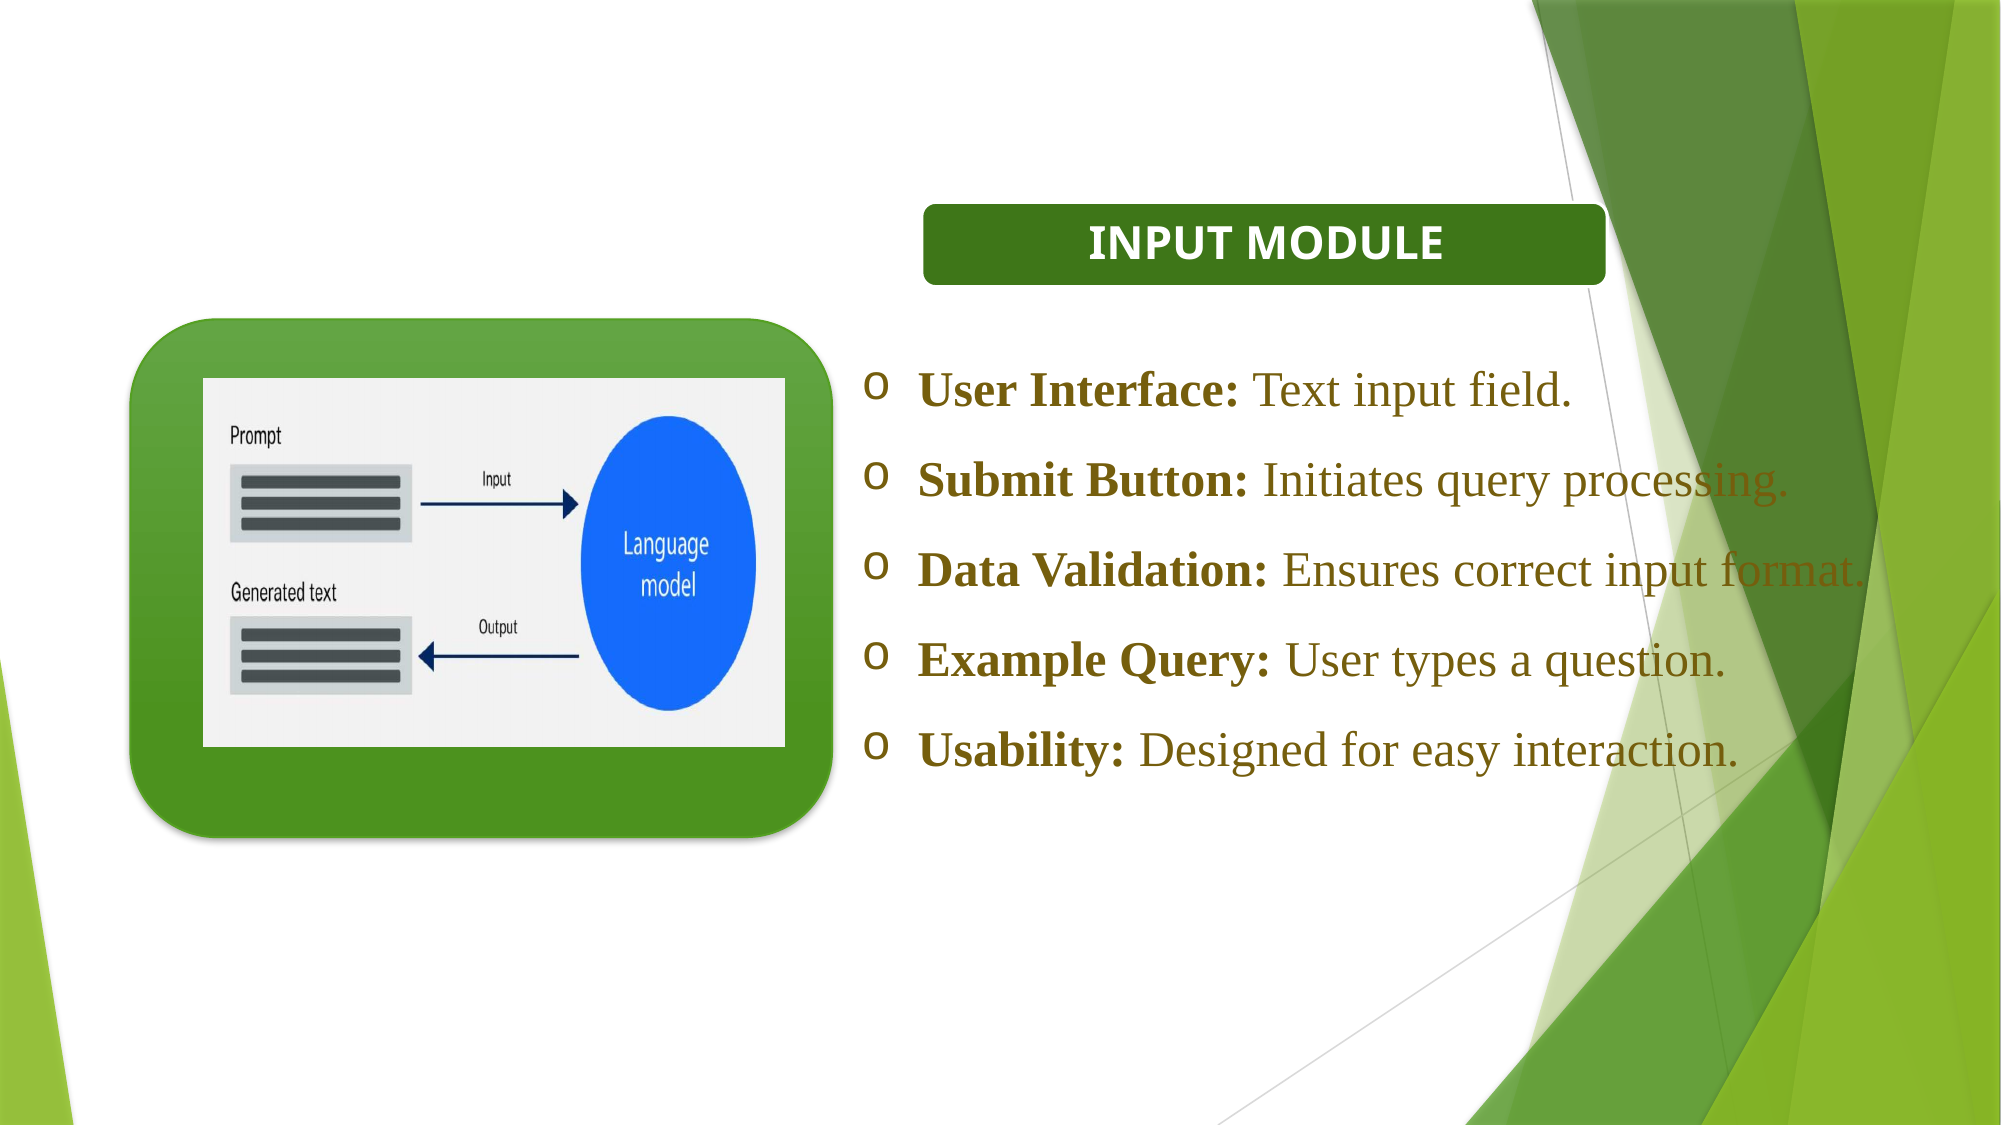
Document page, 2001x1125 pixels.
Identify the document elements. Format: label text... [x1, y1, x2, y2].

text_box [129, 318, 834, 839]
picture [202, 377, 786, 748]
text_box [921, 201, 1608, 288]
text_box User Interface: Text input field. Submit Button: Initiates query processing. Data Validation: Ensures correct input format. Example Query: User types a question. Usability: Designed for easy interaction. [846, 319, 1968, 875]
